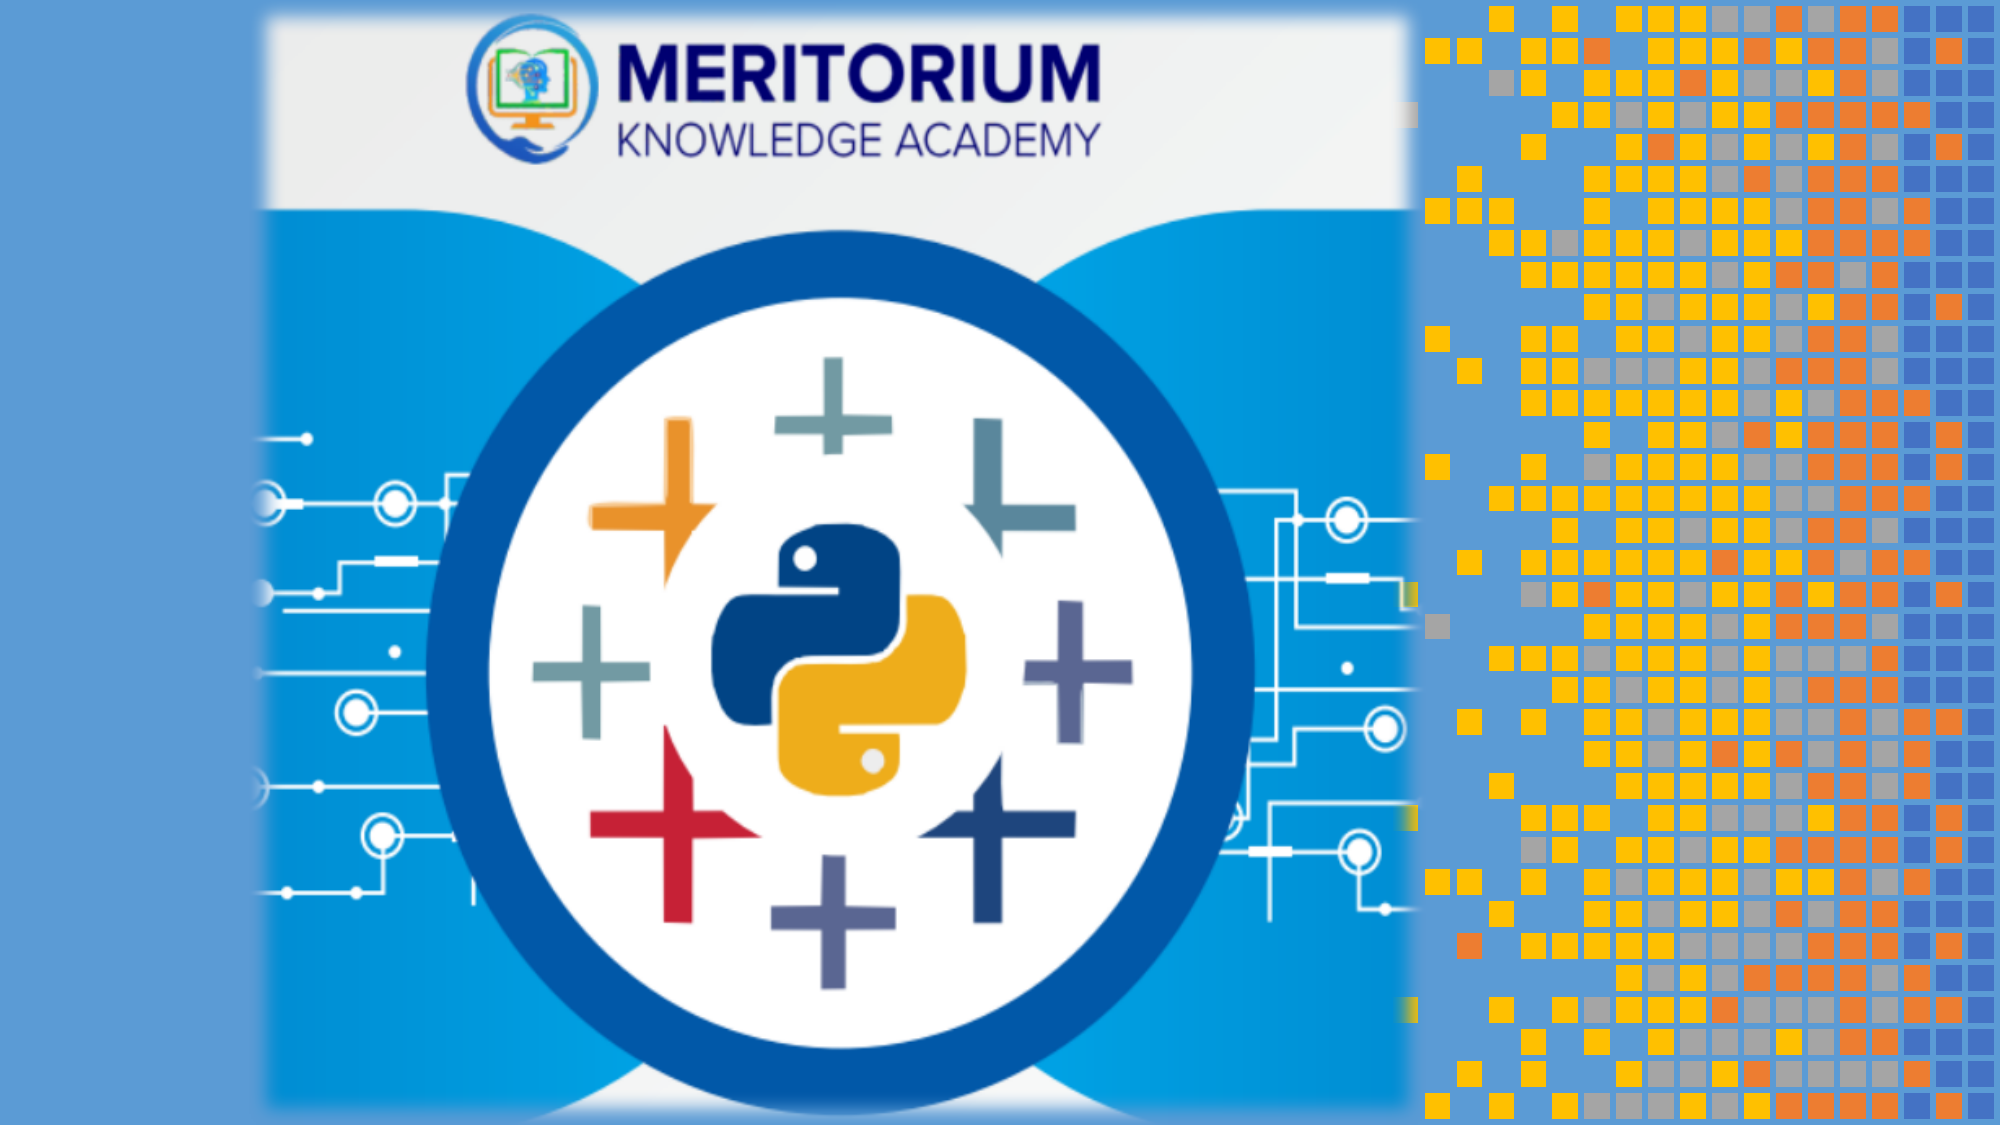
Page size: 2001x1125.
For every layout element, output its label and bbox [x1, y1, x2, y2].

picture [249, 0, 1425, 1125]
